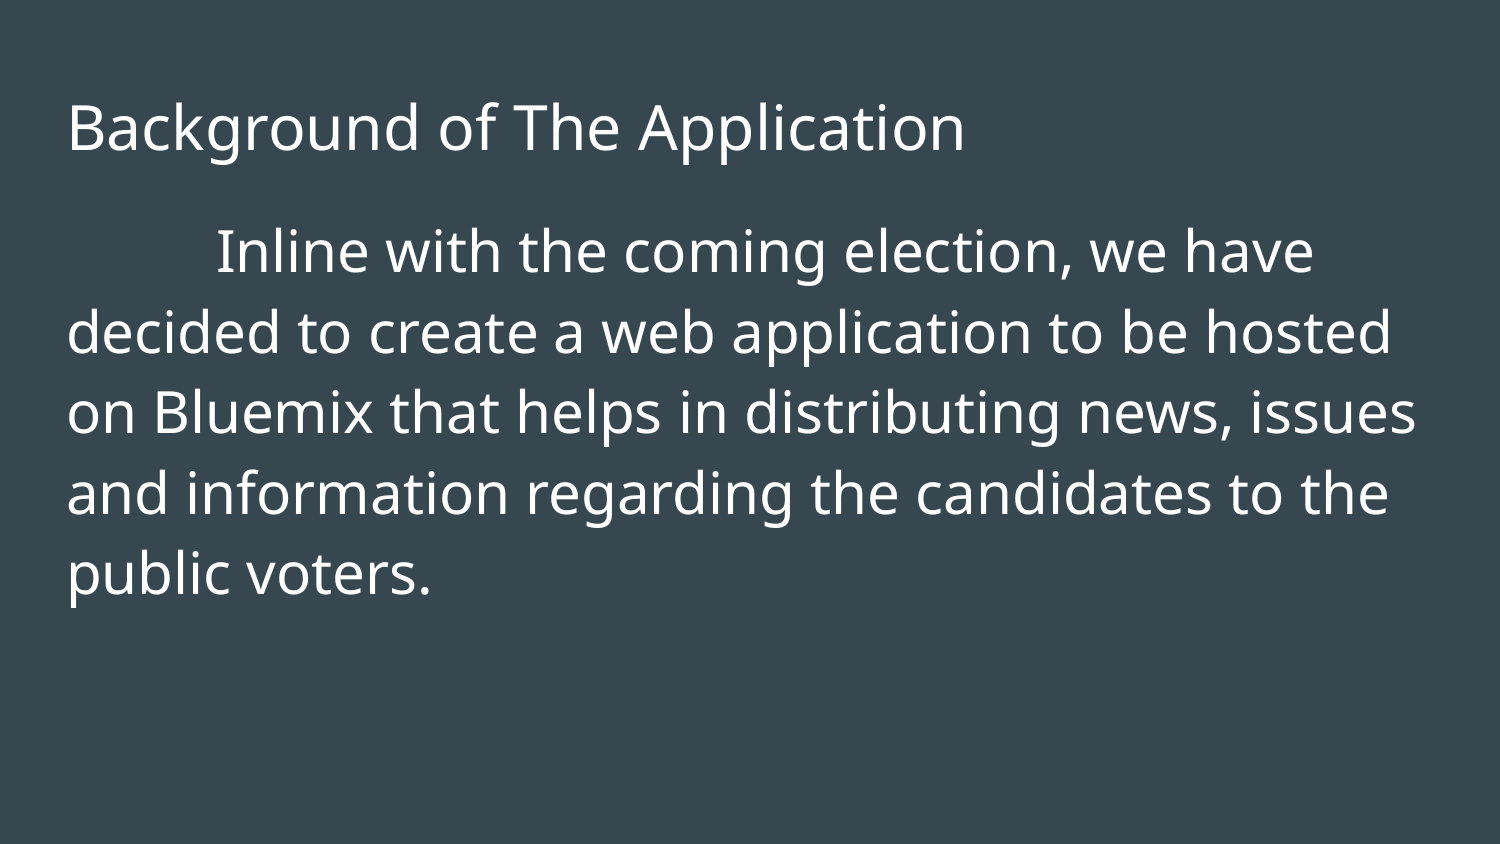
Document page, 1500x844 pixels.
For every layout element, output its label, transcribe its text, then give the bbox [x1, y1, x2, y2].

list Inline with the coming election, we have decided to create a web application to be hosted on Bluemix that helps in distributing news, issues and information regarding the candidates to the public voters. [51, 189, 1449, 750]
title Background of The Application [51, 72, 1449, 167]
